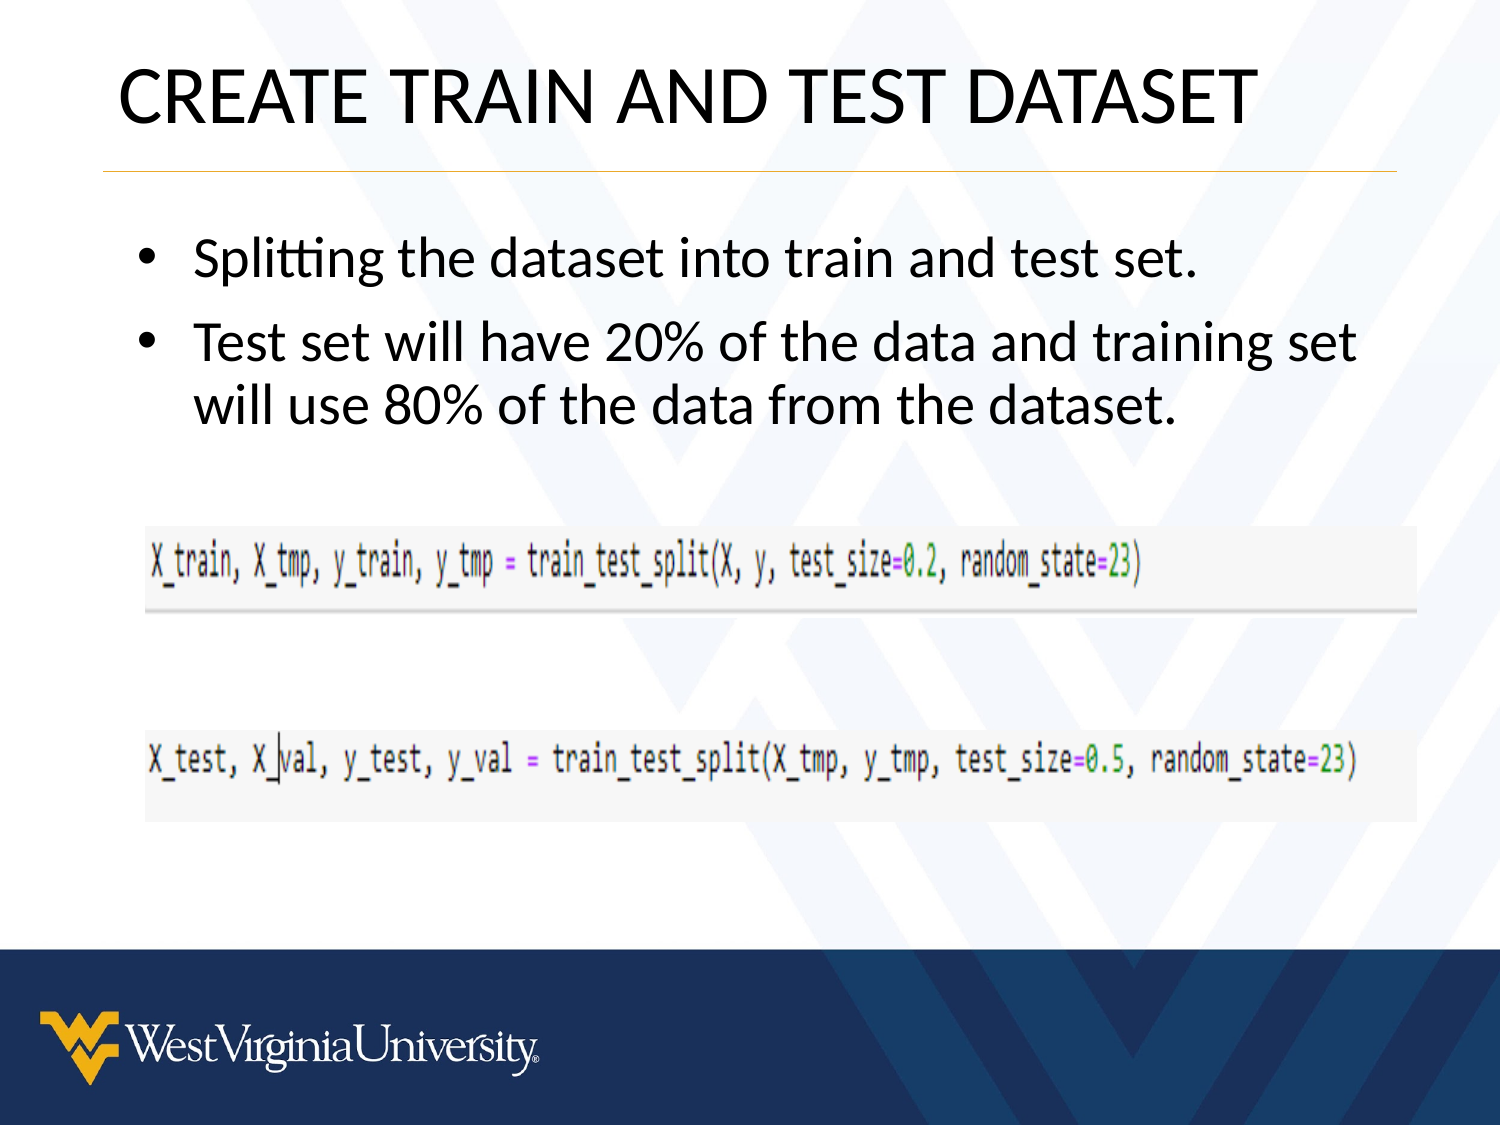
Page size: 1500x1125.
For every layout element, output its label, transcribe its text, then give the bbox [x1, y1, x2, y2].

list Splitting the dataset into train and test set. Test set will have 20% of the data and training set will use 80% of the data from the dataset. [103, 220, 1397, 934]
picture [0, 0, 1500, 1125]
title CREATE TRAIN AND TEST DATASET [103, 22, 1397, 172]
